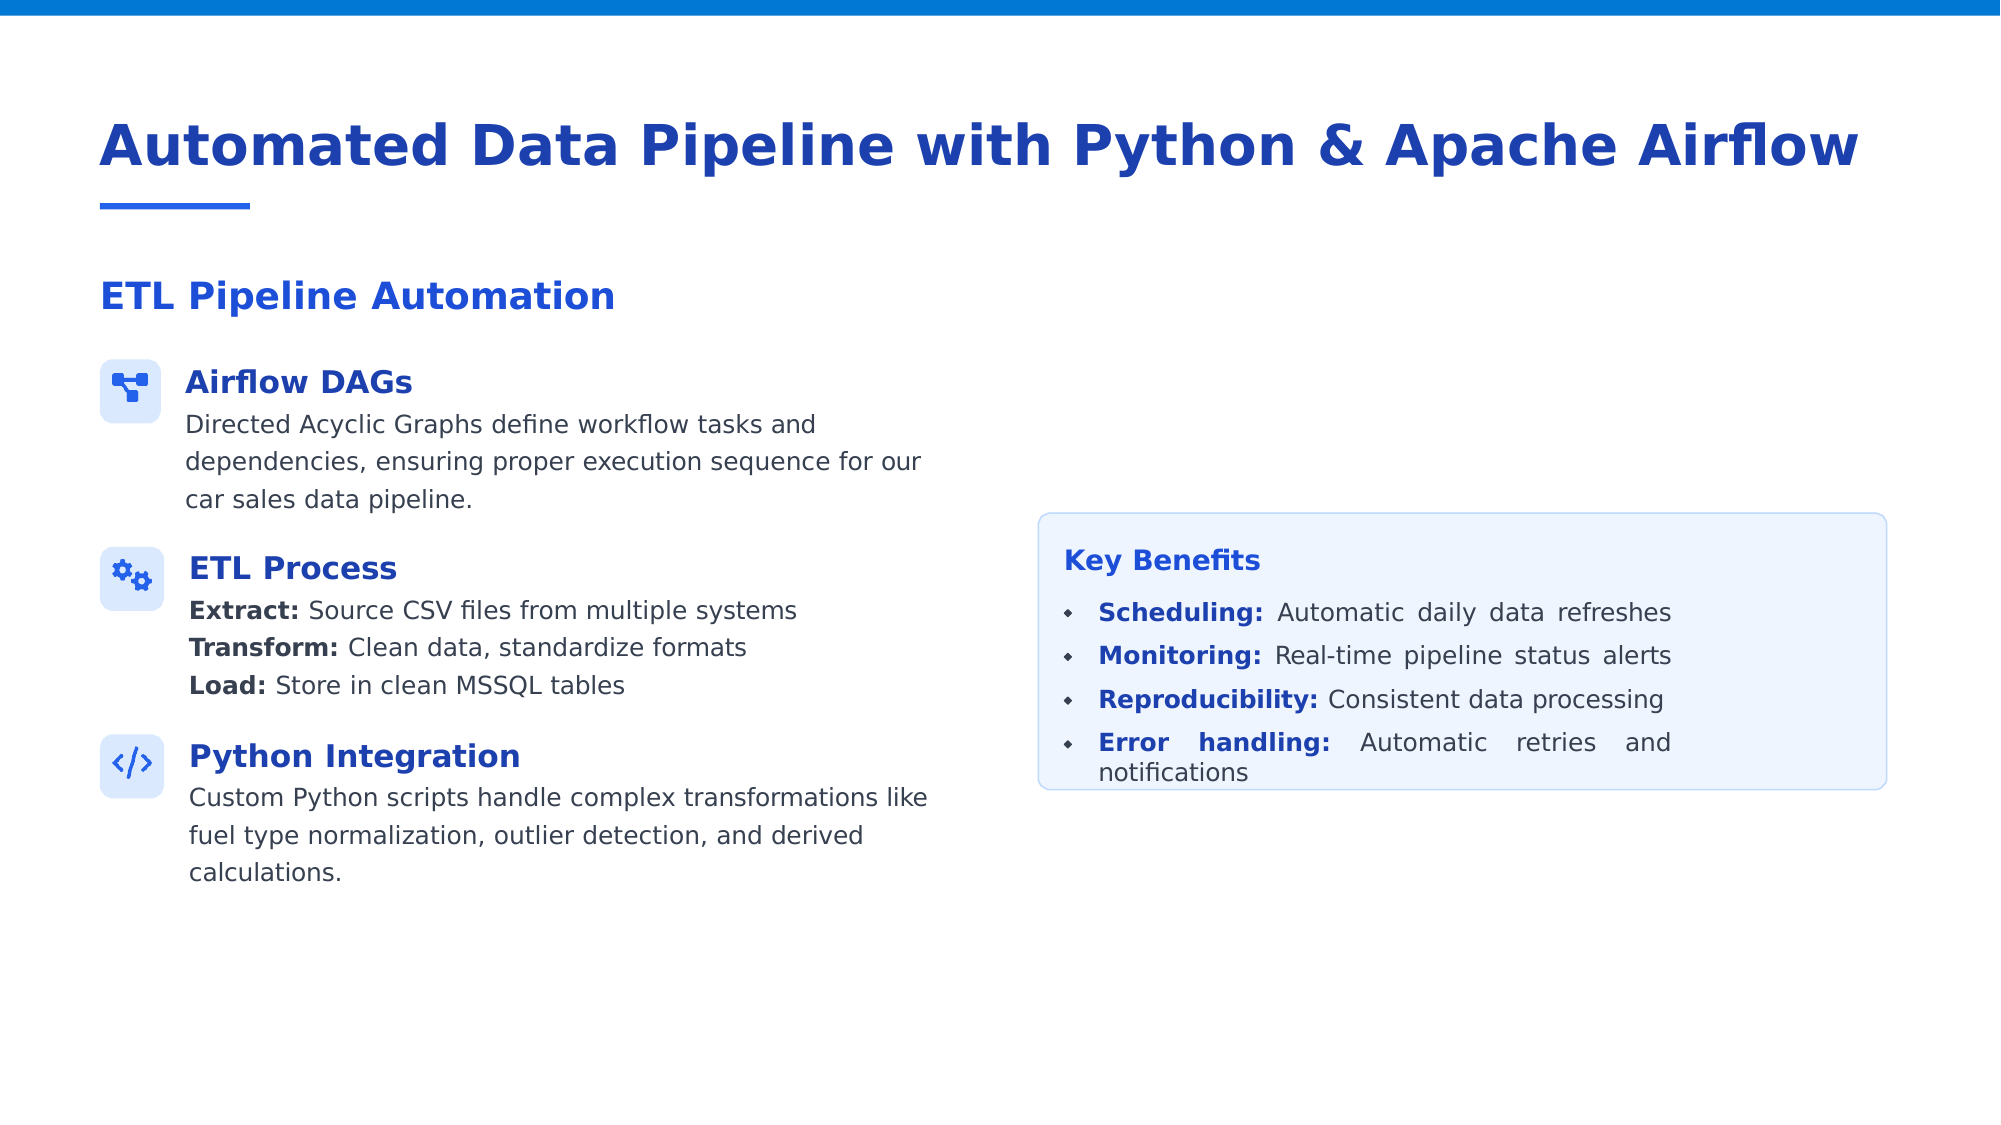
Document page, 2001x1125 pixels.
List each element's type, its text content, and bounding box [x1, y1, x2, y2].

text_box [99, 546, 165, 612]
text_box Python Integration Custom Python scripts handle complex transformations like fuel type normalization, outlier detection, and derived calculations. [186, 726, 937, 887]
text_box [1037, 512, 1888, 791]
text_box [99, 734, 165, 799]
title Automated Data Pipeline with Python & Apache Airflow [97, 107, 1864, 298]
text_box ETL Pipeline Automation Airflow DAGs Directed Acyclic Graphs define workflow tasks and dependencies, ensuring proper execution sequence for our car sales data pipeline. [97, 269, 927, 513]
text_box ETL Process Extract: Source CSV files from multiple systems Transform: Clean data, standardize formats Load: Store in clean MSSQL tables [186, 538, 801, 700]
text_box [99, 359, 162, 424]
